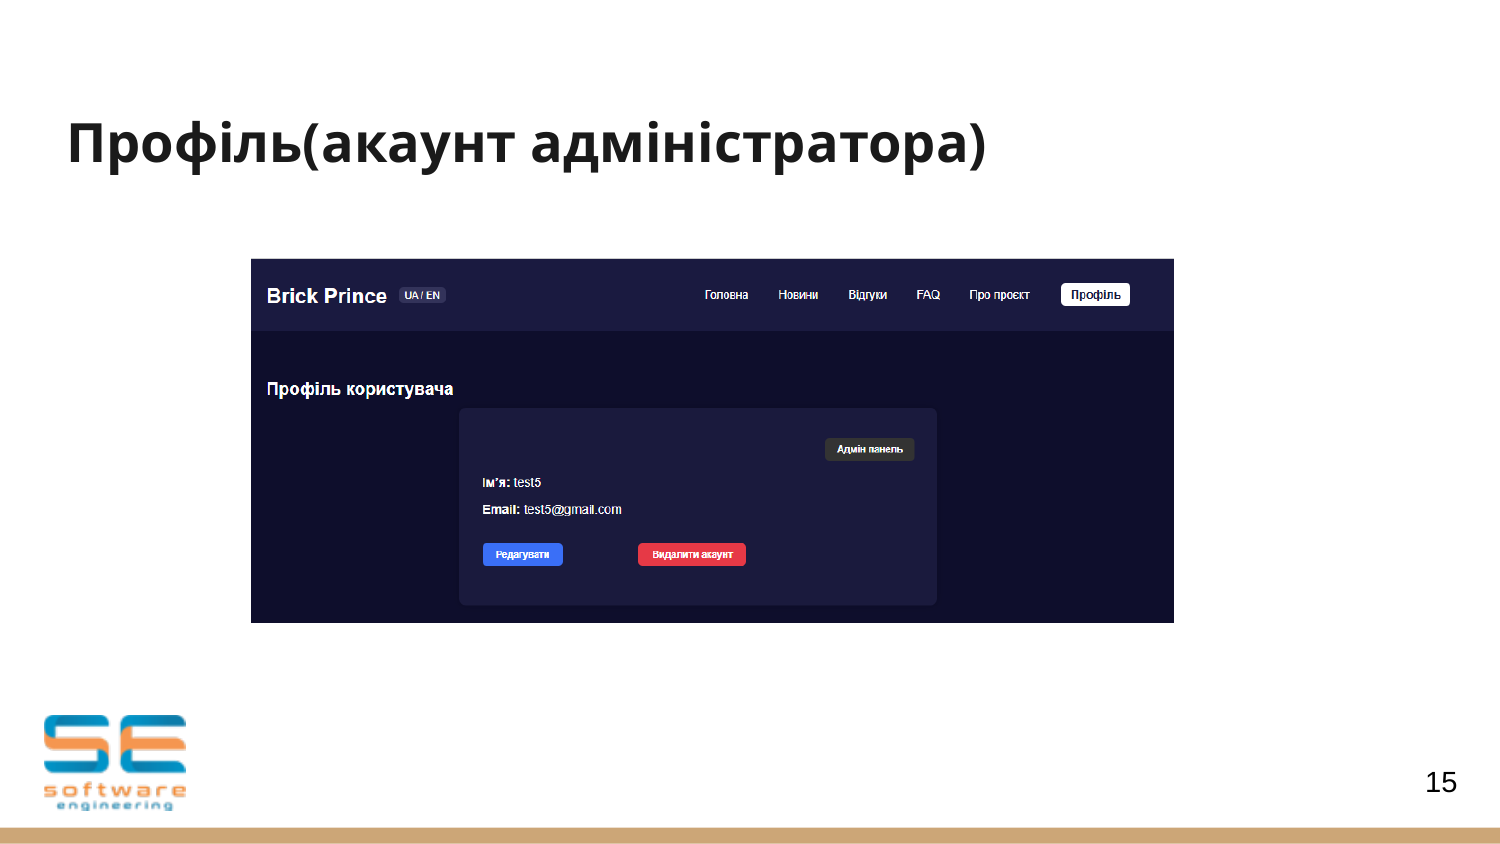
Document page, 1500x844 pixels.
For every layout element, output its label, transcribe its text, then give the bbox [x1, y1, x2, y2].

text_box ‹#› [1410, 755, 1487, 806]
picture [43, 714, 186, 811]
picture [251, 255, 1174, 624]
title Профіль(акаунт адміністратора) [51, 51, 1449, 189]
